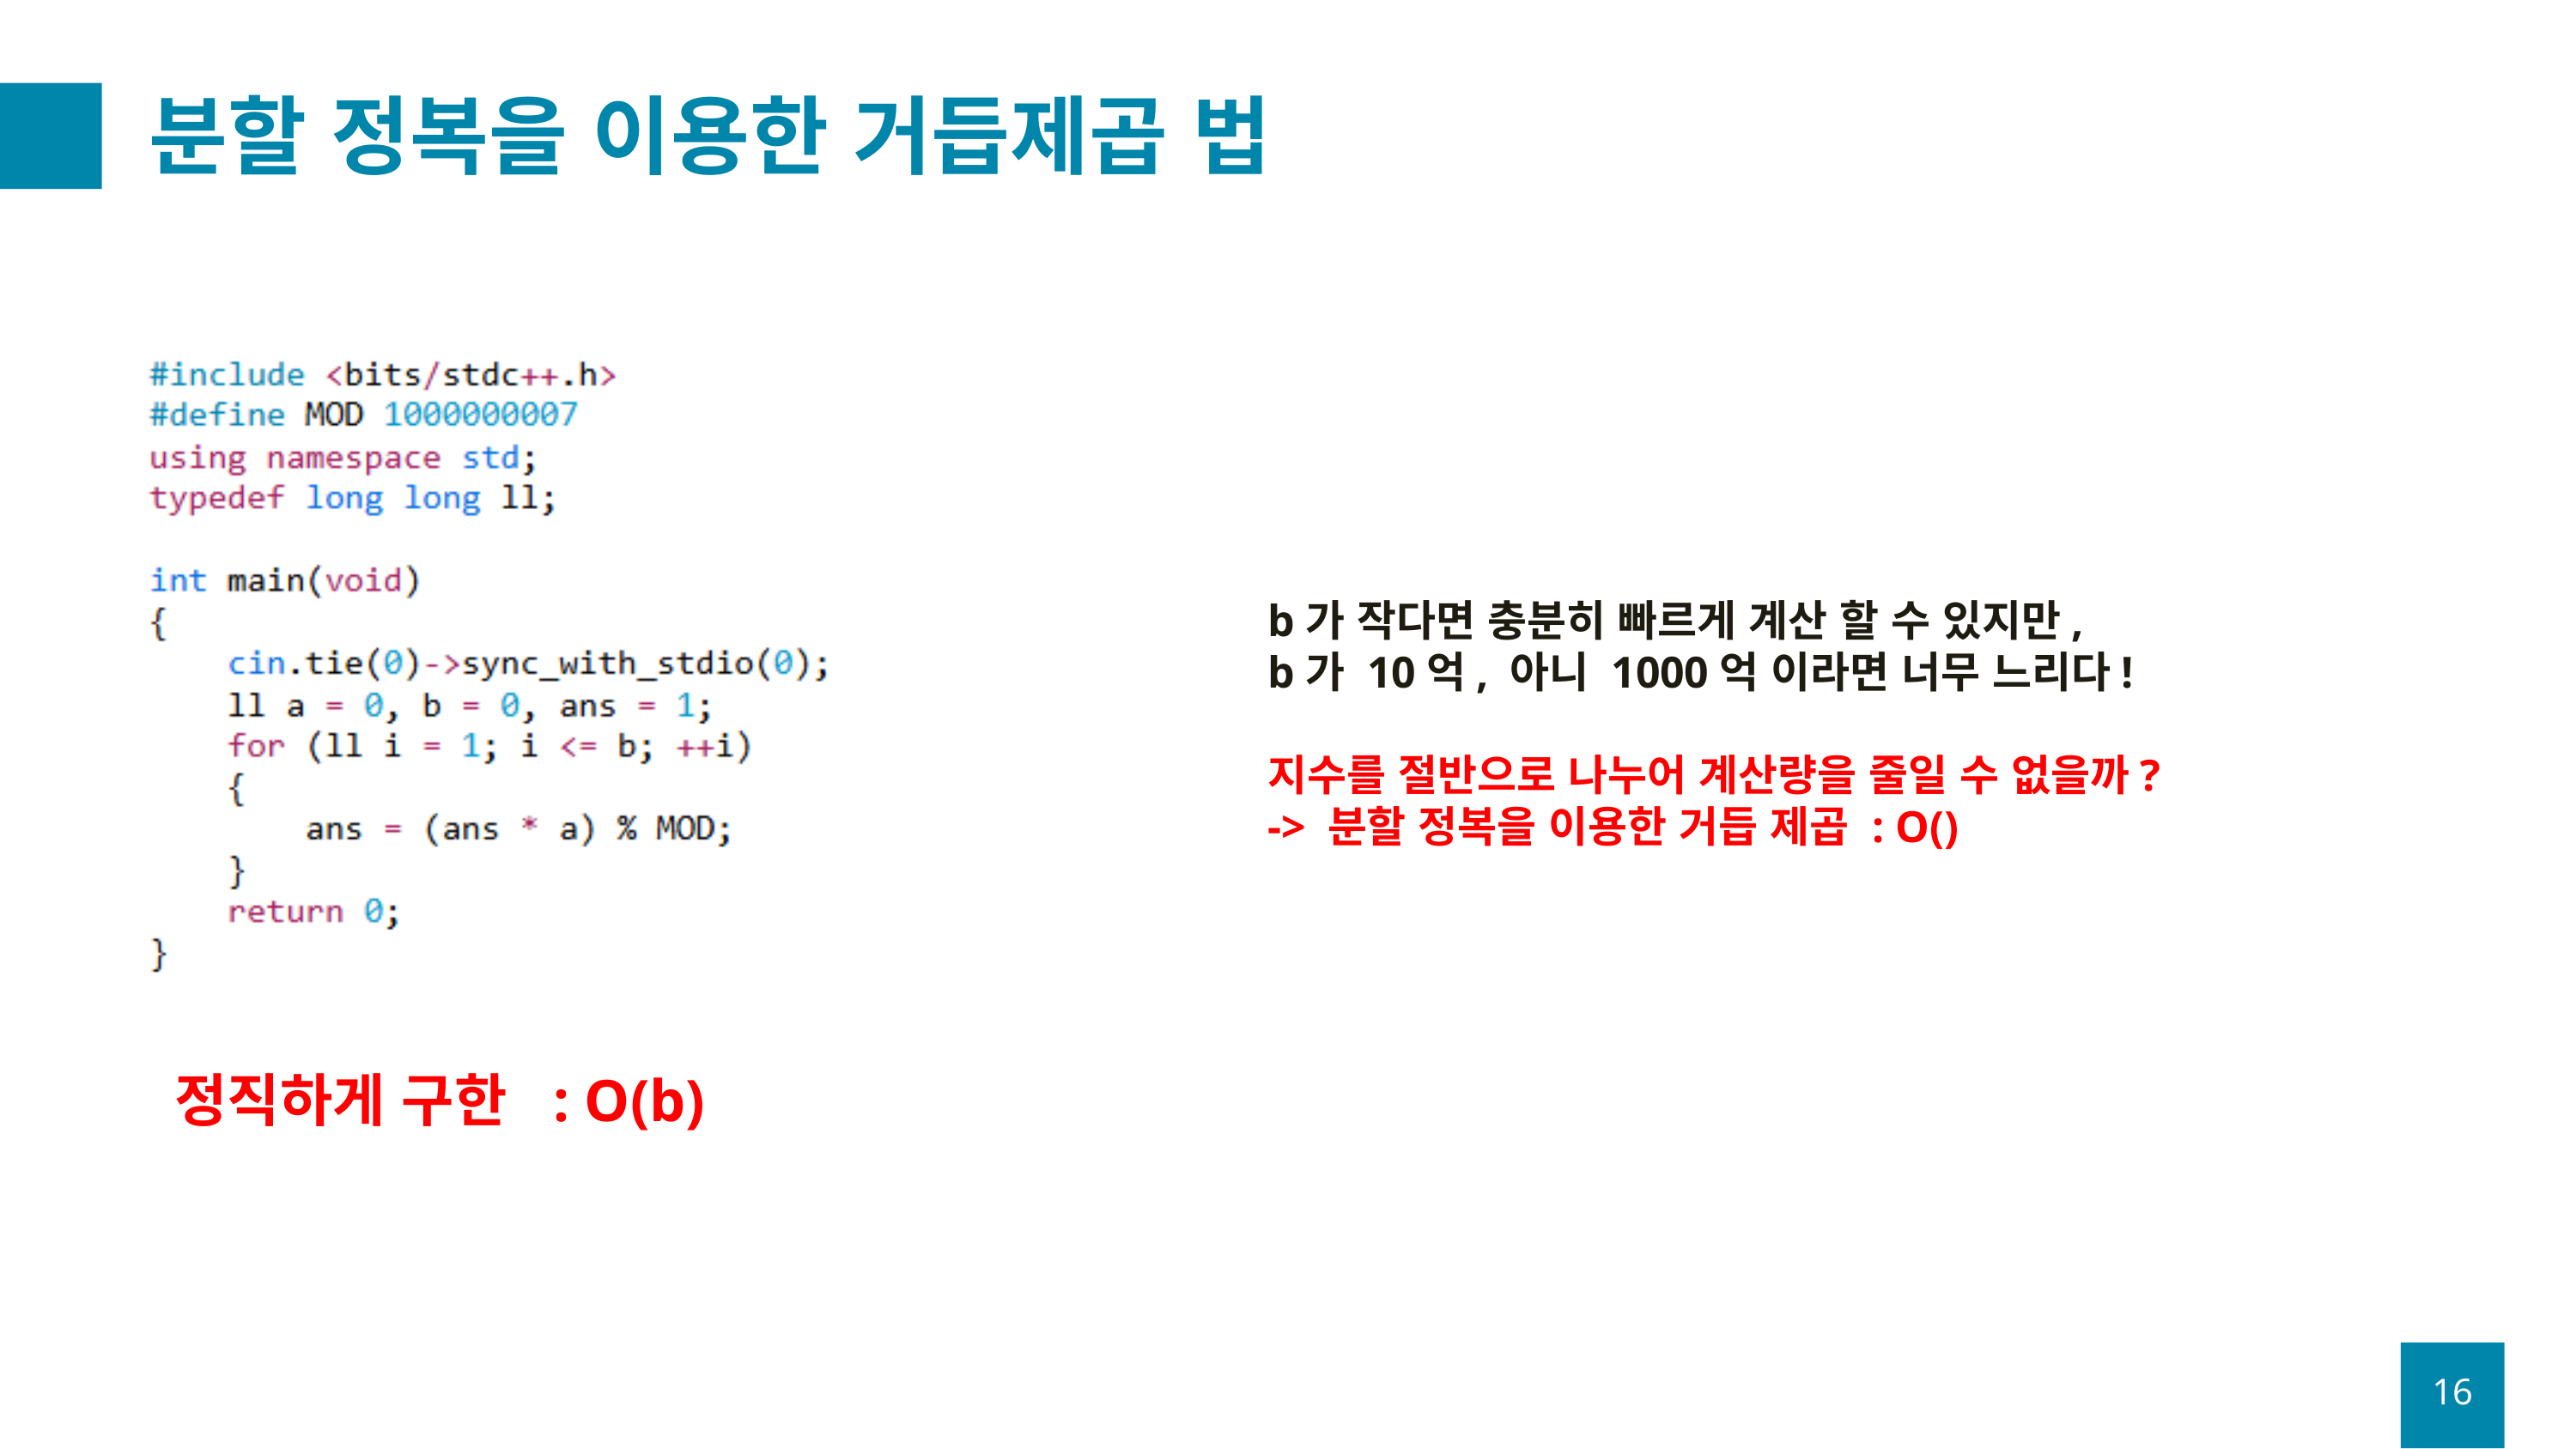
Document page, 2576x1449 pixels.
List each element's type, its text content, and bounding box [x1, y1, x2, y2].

title 분할 정복을 이용한 거듭제곱 법 [136, 64, 2488, 216]
picture [136, 346, 857, 991]
slide_number 16 [2400, 1355, 2505, 1433]
